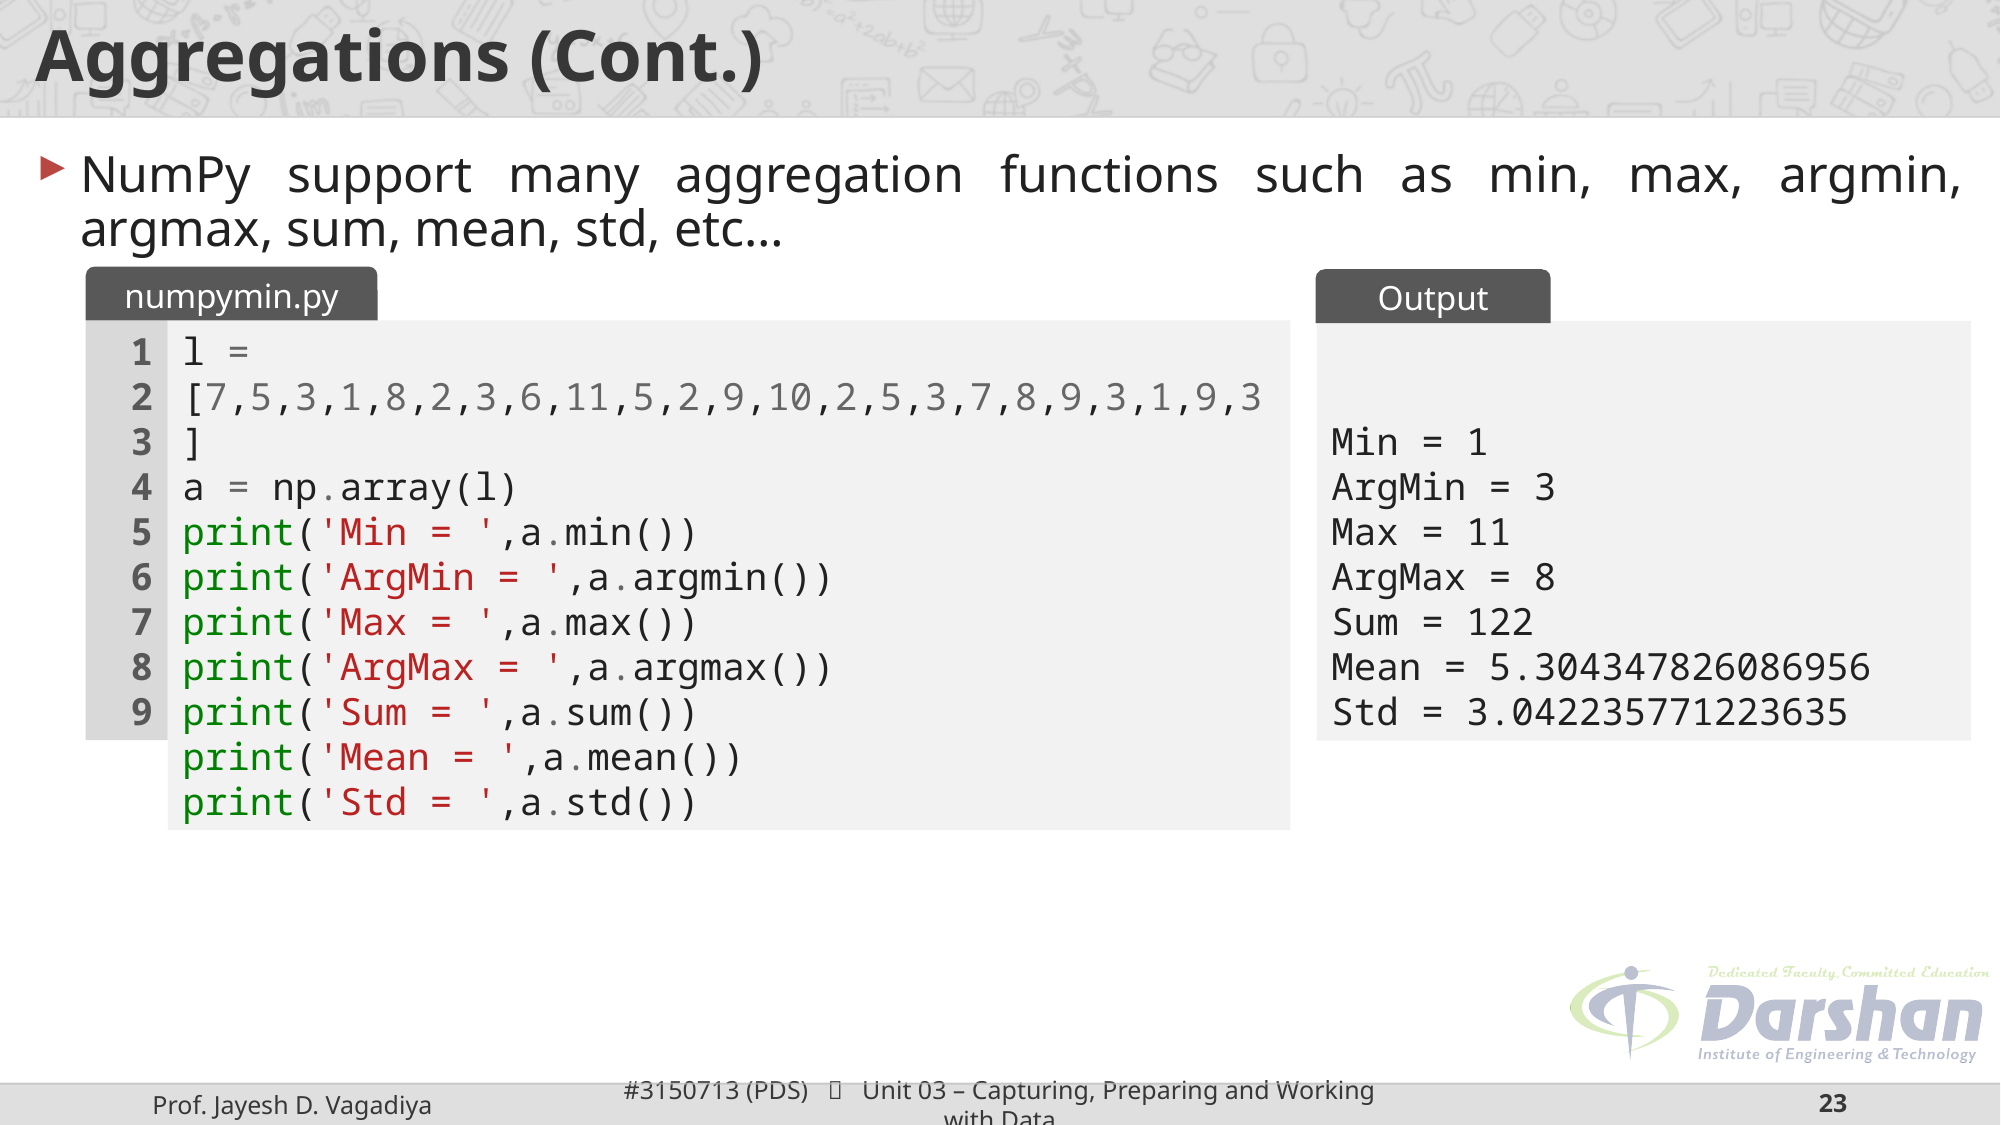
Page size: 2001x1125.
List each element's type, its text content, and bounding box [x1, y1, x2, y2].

text_box l = [7,5,3,1,8,2,3,6,11,5,2,9,10,2,5,3,7,8,9,3,1,9,3] a = np.array(l) print('Min = ',a.min()) print('ArgMin = ',a.argmin()) print('Max = ',a.max()) print('ArgMax = ',a.argmax()) print('Sum = ',a.sum()) print('Mean = ',a.mean()) print('Std = ',a.std()) [167, 320, 1291, 831]
text_box Output [1314, 268, 1552, 325]
title Aggregations (Cont.) [0, 0, 2000, 117]
text_box numpymin.py [84, 265, 379, 322]
text_box 1 2 3 4 5 6 7 8 9 [85, 322, 168, 741]
list NumPy support many aggregation functions such as min, max, argmin, argmax, sum, mean, std, etc… [21, 141, 1979, 1059]
title Dealing with Missing Data [1570, 966, 1990, 1063]
text_box Min = 1 ArgMin = 3 Max = 11 ArgMax = 8 Sum = 122 Mean = 5.304347826086956 Std = 3.042235771223635 [1316, 320, 1971, 741]
